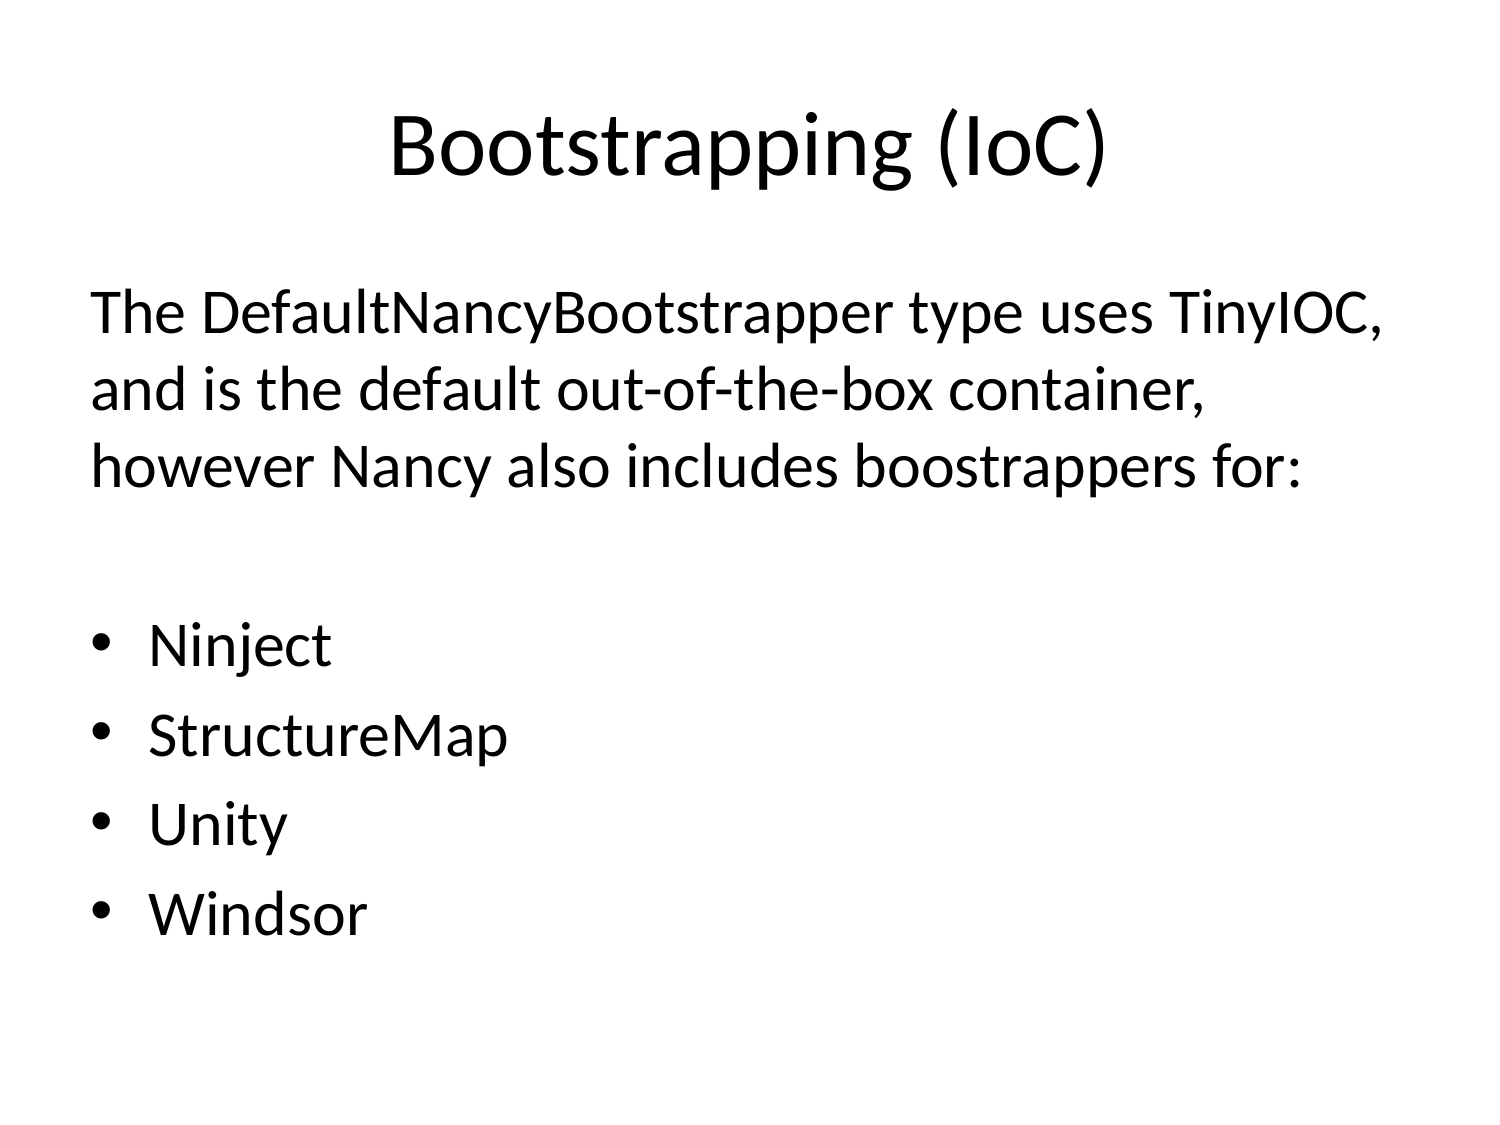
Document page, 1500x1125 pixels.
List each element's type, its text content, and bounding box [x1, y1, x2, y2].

title Bootstrapping (IoC) [75, 45, 1425, 233]
list The DefaultNancyBootstrapper type uses TinyIOC, and is the default out-of-the-box container, however Nancy also includes boostrappers for: Ninject StructureMap Unity Windsor [75, 262, 1425, 1005]
